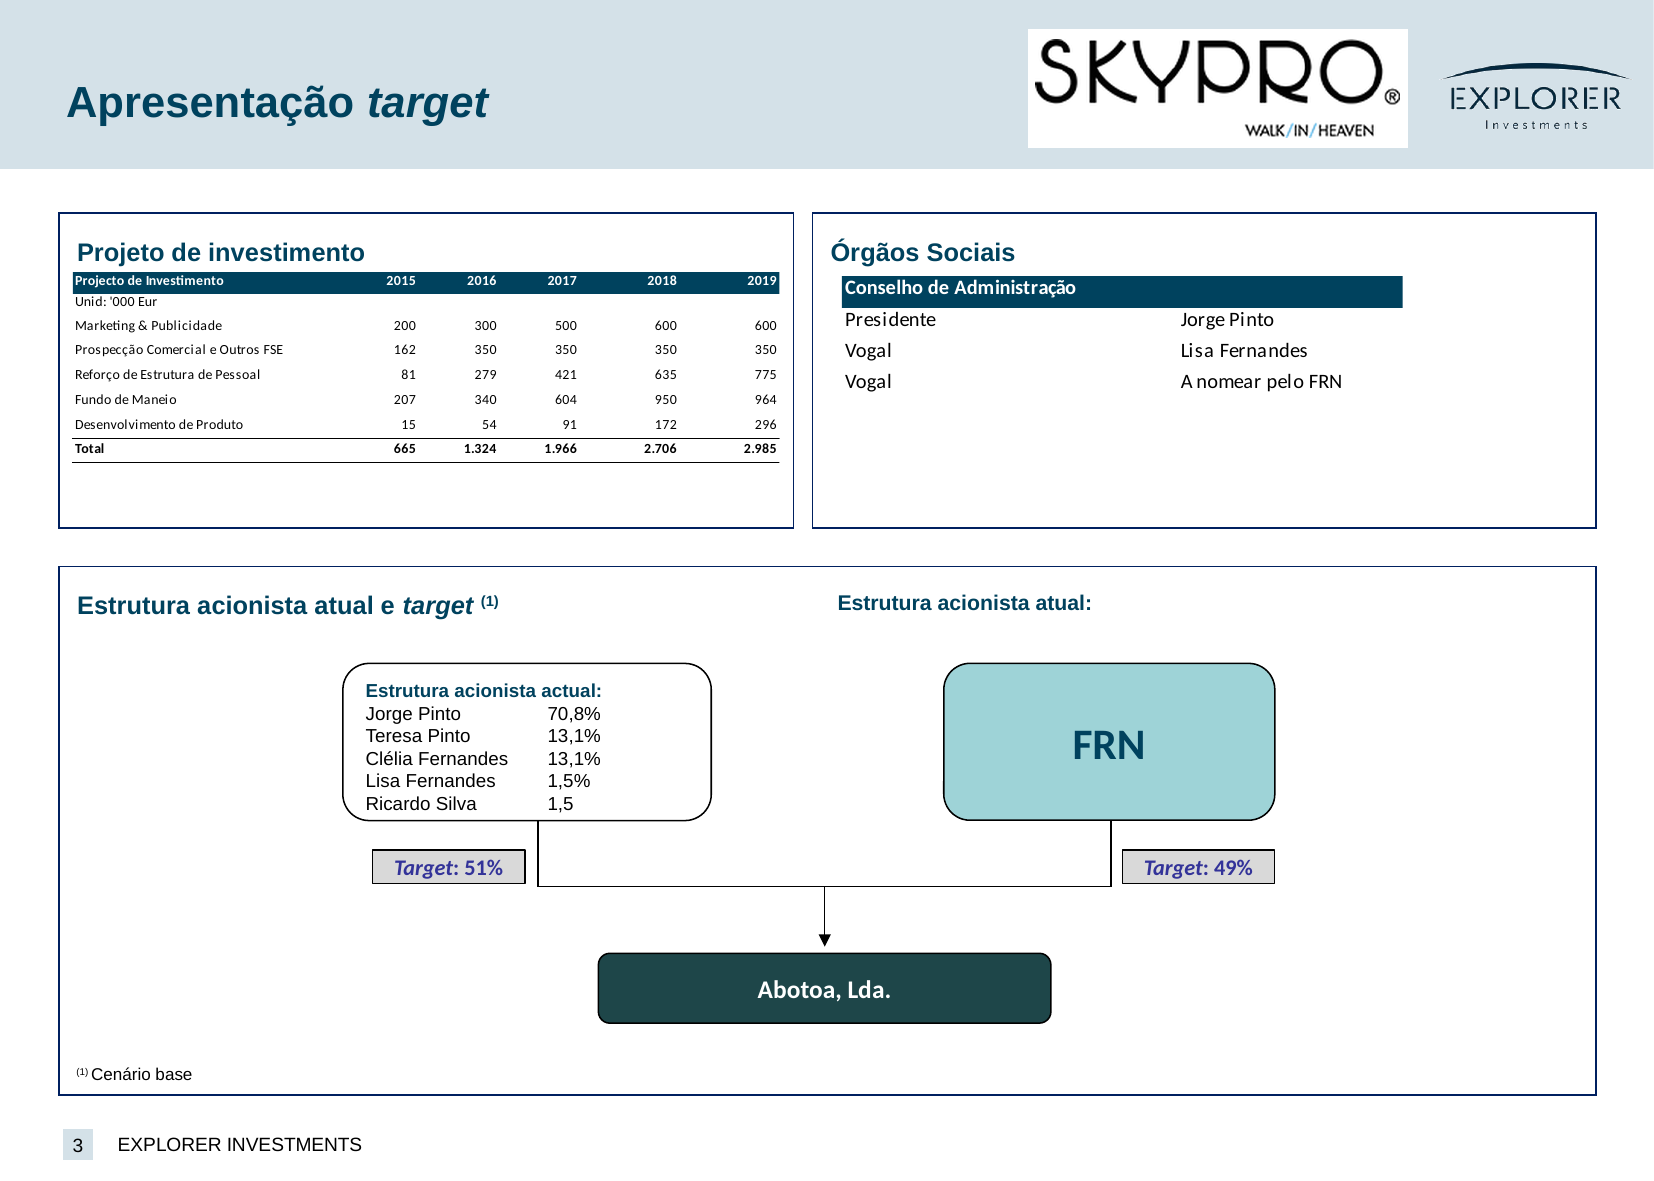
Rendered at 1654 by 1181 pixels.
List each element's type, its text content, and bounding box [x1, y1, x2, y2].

text_box Target: 51% [372, 849, 525, 884]
text_box Estrutura acionista actual: Jorge Pinto 70,8% Teresa Pinto 13,1% Clélia Fernandes 13,1% Lisa Fernandes 1,5% Ricardo Silva 1,5 [342, 663, 712, 821]
text_box Estrutura acionista atual: [822, 581, 1147, 623]
text_box FRN [943, 663, 1275, 821]
text_box Órgãos Sociais [812, 213, 1597, 528]
text_box Estrutura acionista atual e target (1) [58, 566, 1597, 1096]
text_box Target: 49% [1122, 849, 1275, 884]
slide_number 3 [62, 1128, 94, 1161]
text_box Projeto de investimento [59, 213, 794, 528]
text_box Abotoa, Lda. [598, 953, 1051, 1024]
picture [1028, 28, 1408, 148]
text_box (1) Cenário base [61, 1055, 450, 1091]
picture [1439, 63, 1633, 132]
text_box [71, 271, 781, 464]
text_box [840, 274, 1405, 402]
text_box Apresentação target [51, 66, 1023, 134]
